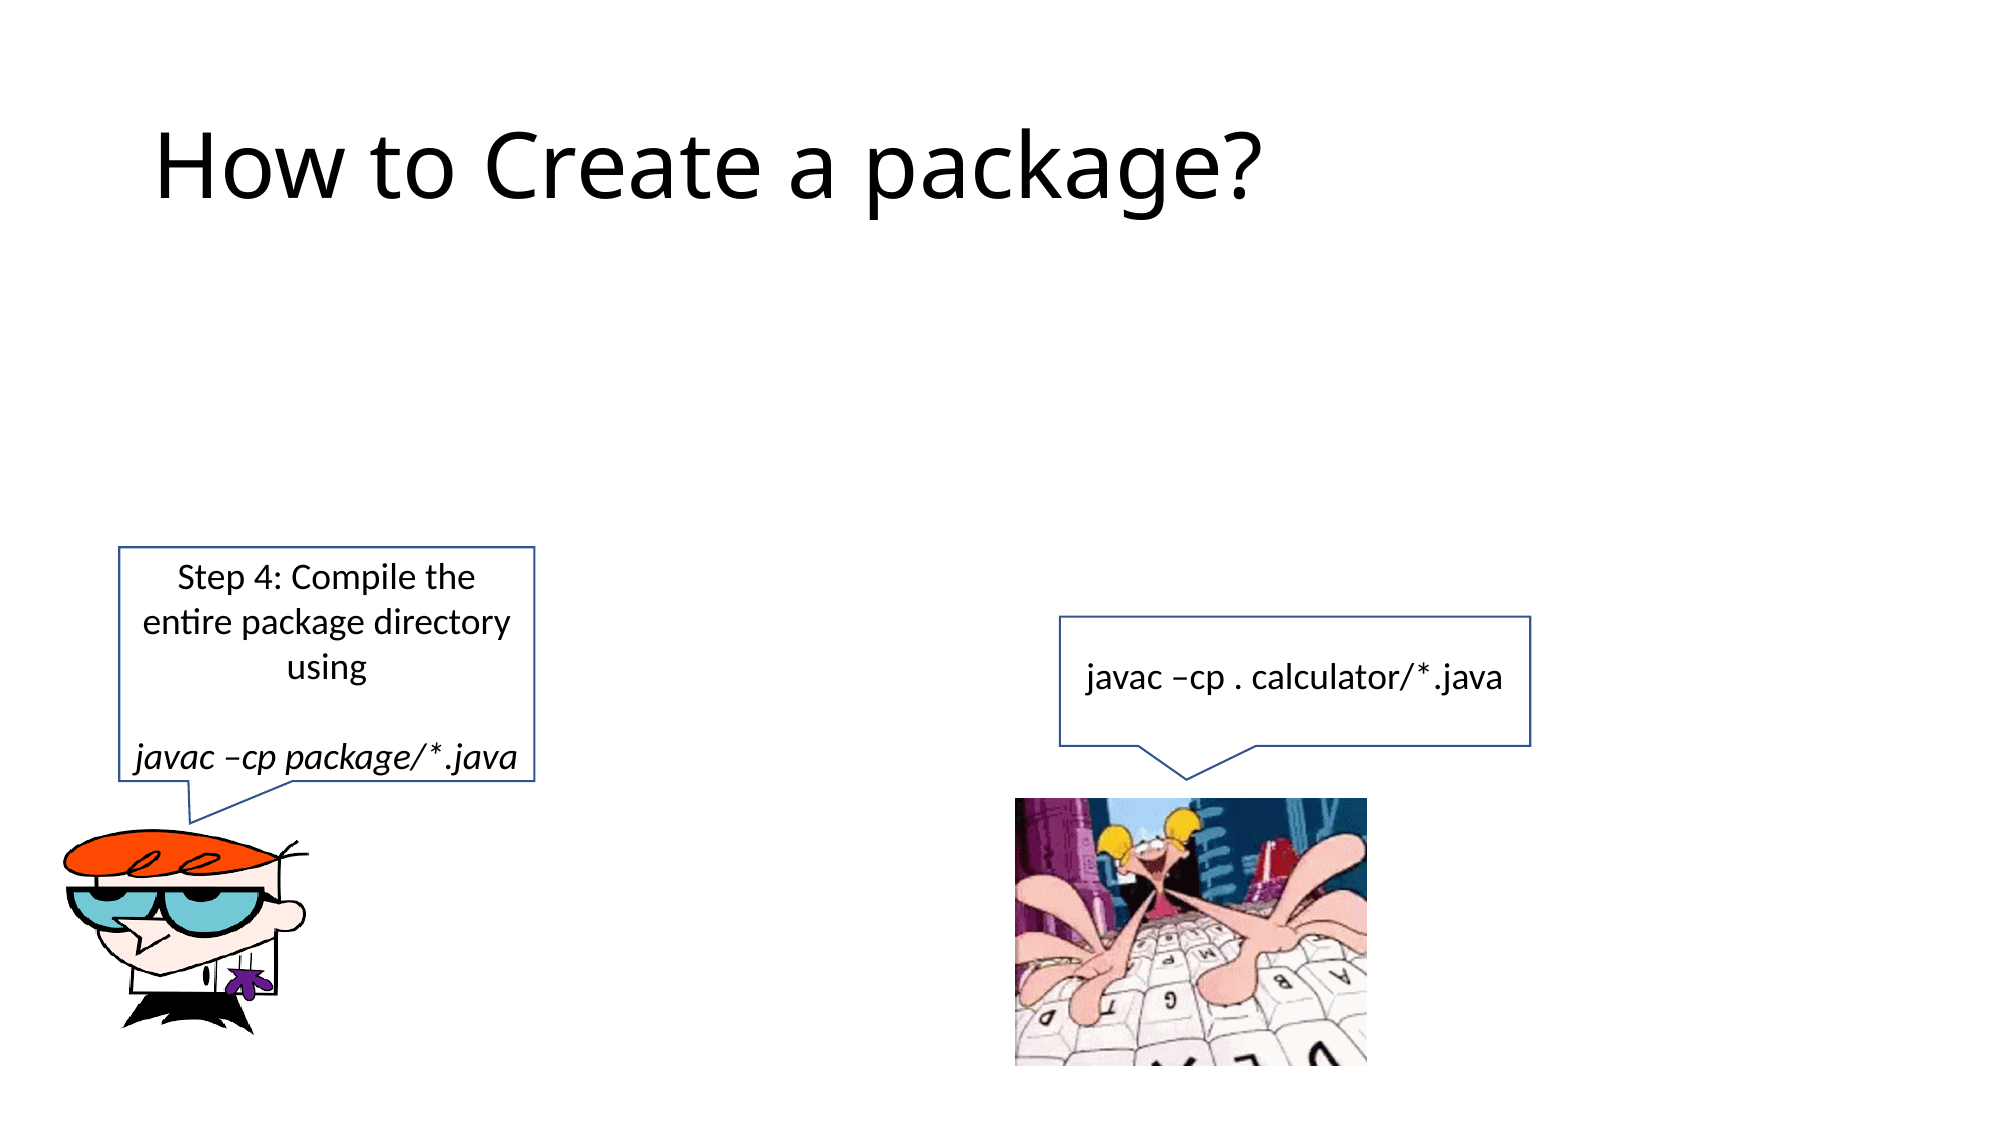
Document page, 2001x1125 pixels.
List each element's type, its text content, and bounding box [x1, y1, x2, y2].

text_box [1058, 615, 1532, 781]
text_box Step 4: Compile the entire package directory using javac –cp package/*.java [118, 546, 536, 825]
title How to Create a package? [137, 59, 1863, 278]
picture [1015, 798, 1367, 1066]
text_box javac –cp . calculator/*.java [1071, 644, 1519, 705]
picture [63, 829, 309, 1035]
